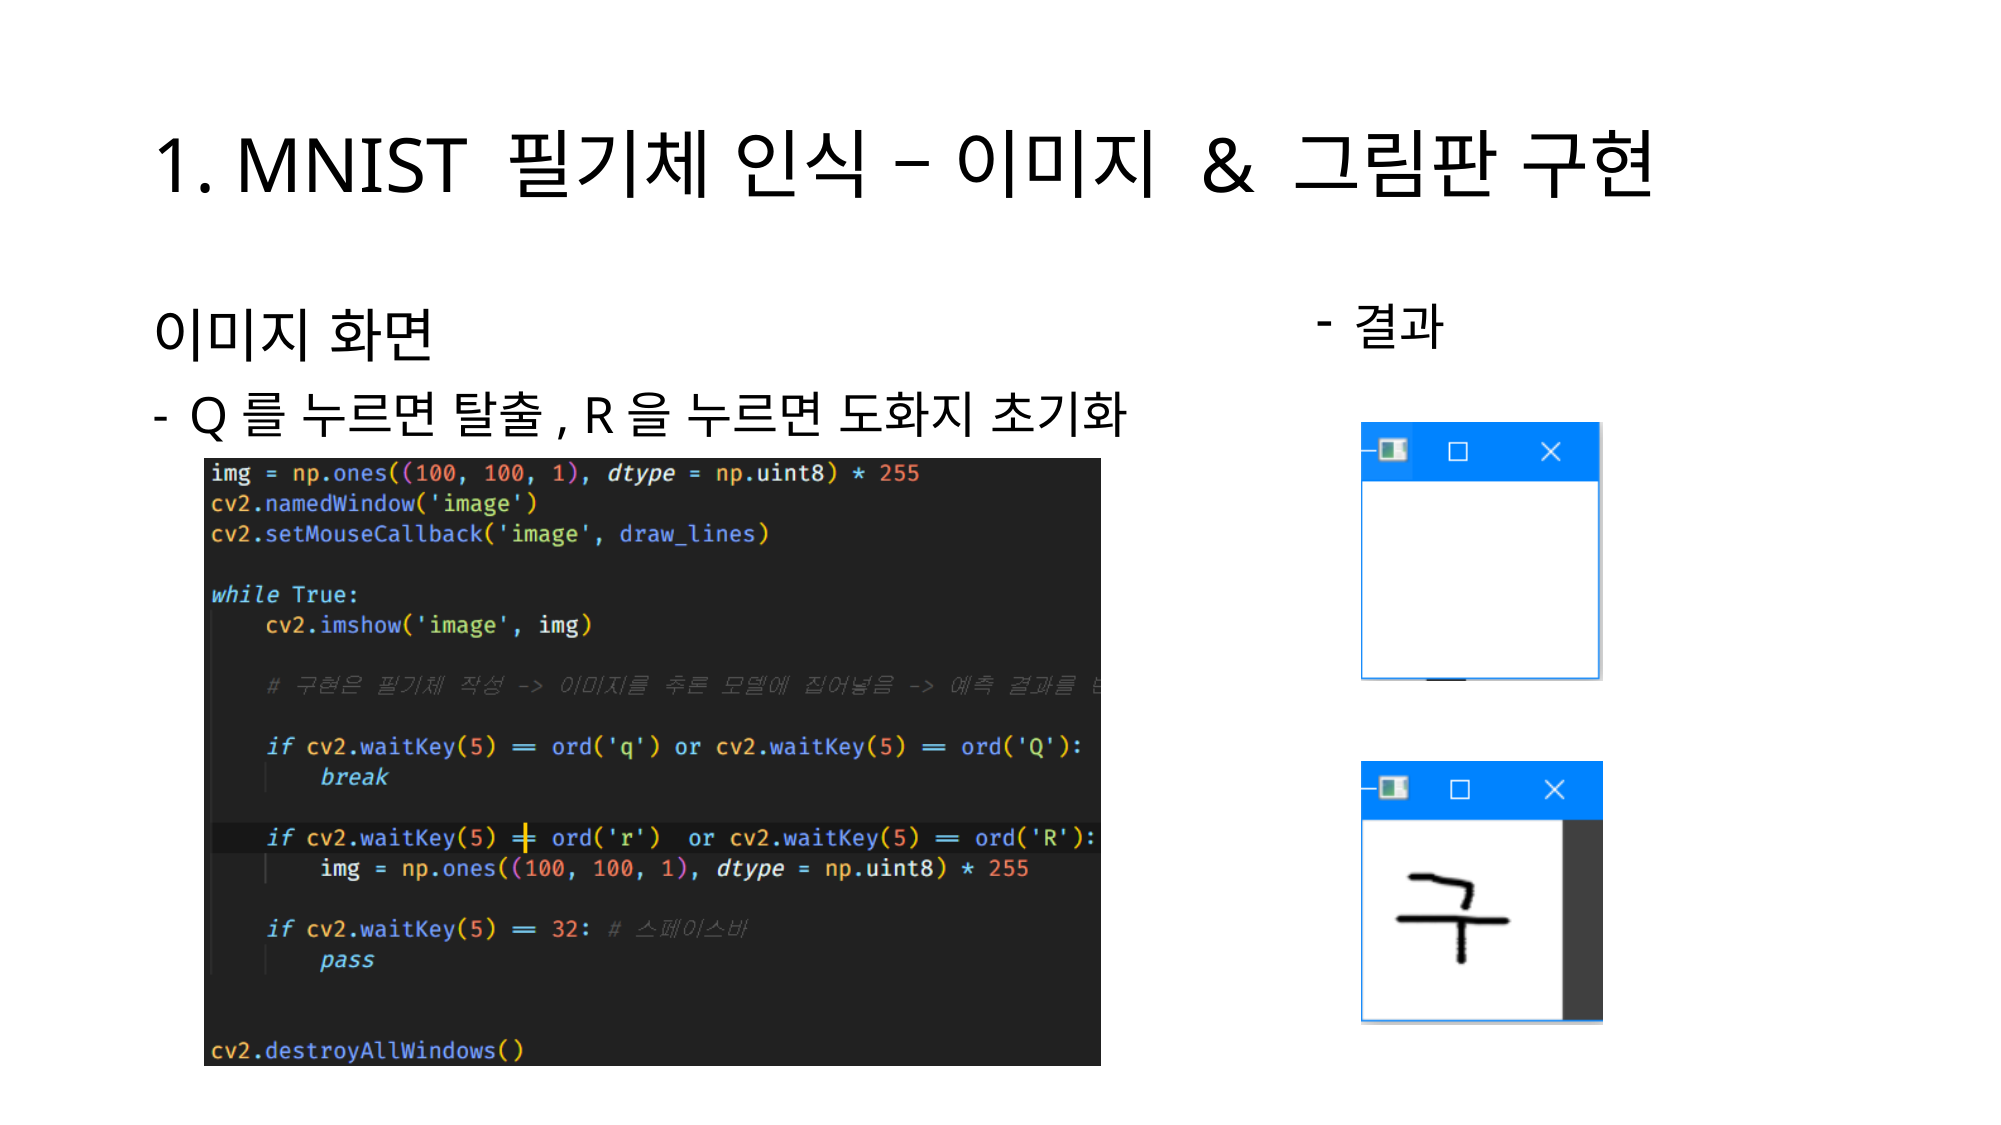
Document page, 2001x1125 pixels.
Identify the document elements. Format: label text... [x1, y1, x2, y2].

picture [1361, 761, 1603, 1025]
picture [1361, 422, 1603, 681]
title 1. MNIST 필기체 인식 – 이미지 & 그림판 구현 [137, 59, 1863, 278]
list 이미지 화면 Q를 누르면 탈출, R을 누르면 도화지 초기화 [137, 299, 1261, 1108]
text_box 결과 [1301, 294, 1652, 1103]
picture [204, 458, 1101, 1066]
